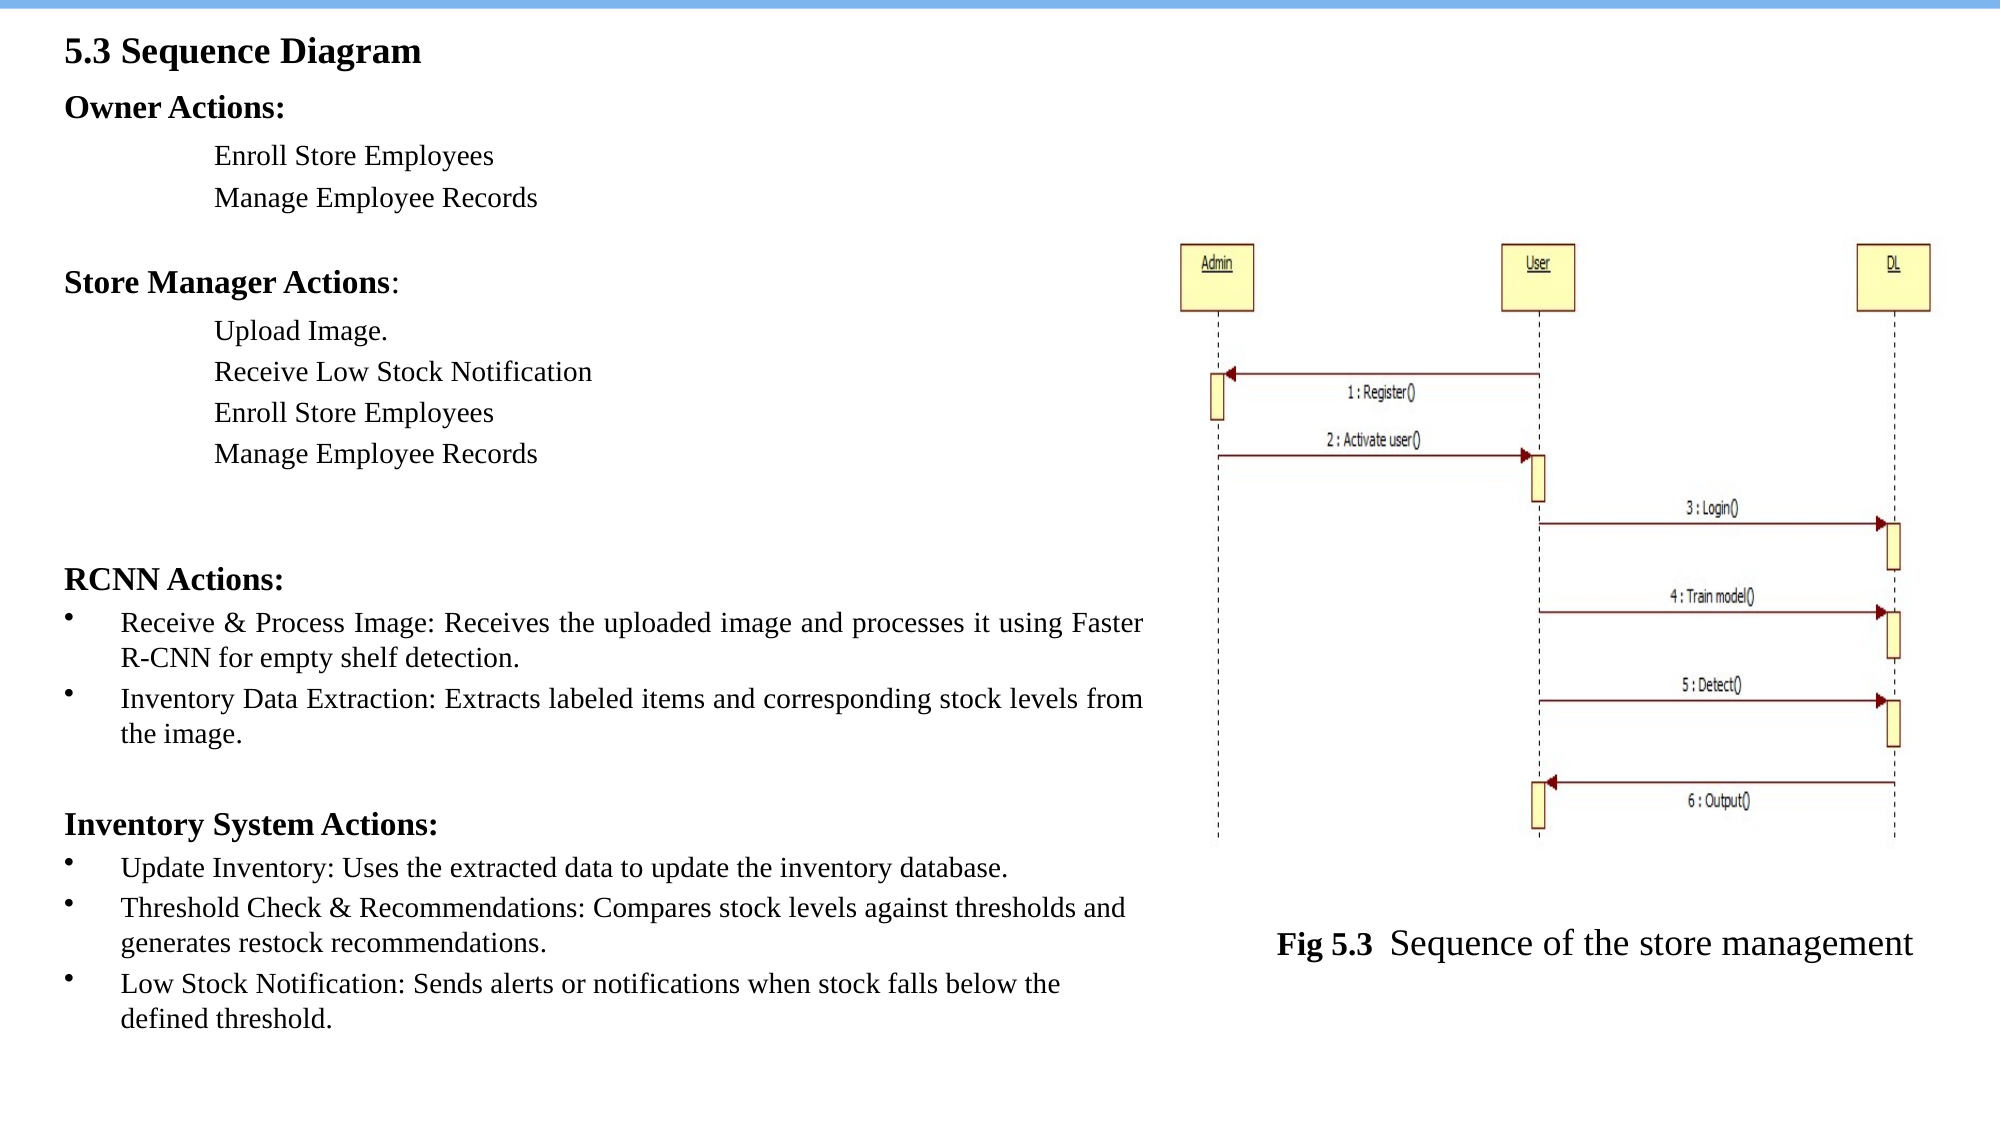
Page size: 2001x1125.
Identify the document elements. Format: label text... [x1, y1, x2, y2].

list Owner Actions: Enroll Store Employees Manage Employee Records Store Manager Actions: Upload Image. Receive Low Stock Notification Enroll Store Employees Manage Employee Records RCNN Actions: Receive & Process Image: Receives the uploaded image and processes it using Faster R-CNN for empty shelf detection. Inventory Data Extraction: Extracts labeled items and corresponding stock levels from the image. Inventory System Actions: Update Inventory: Uses the extracted data to update the inventory database. Threshold Check & Recommendations: Compares stock levels against thresholds and generates restock recommendations. Low Stock Notification: Sends alerts or notifications when stock falls below the defined threshold. [49, 77, 1160, 1125]
title 5.3 Sequence Diagram [49, 10, 1885, 97]
text_box Fig 5.3 Sequence of the store management [1172, 906, 2000, 971]
picture [1159, 210, 1952, 872]
text_box [0, 0, 2000, 10]
